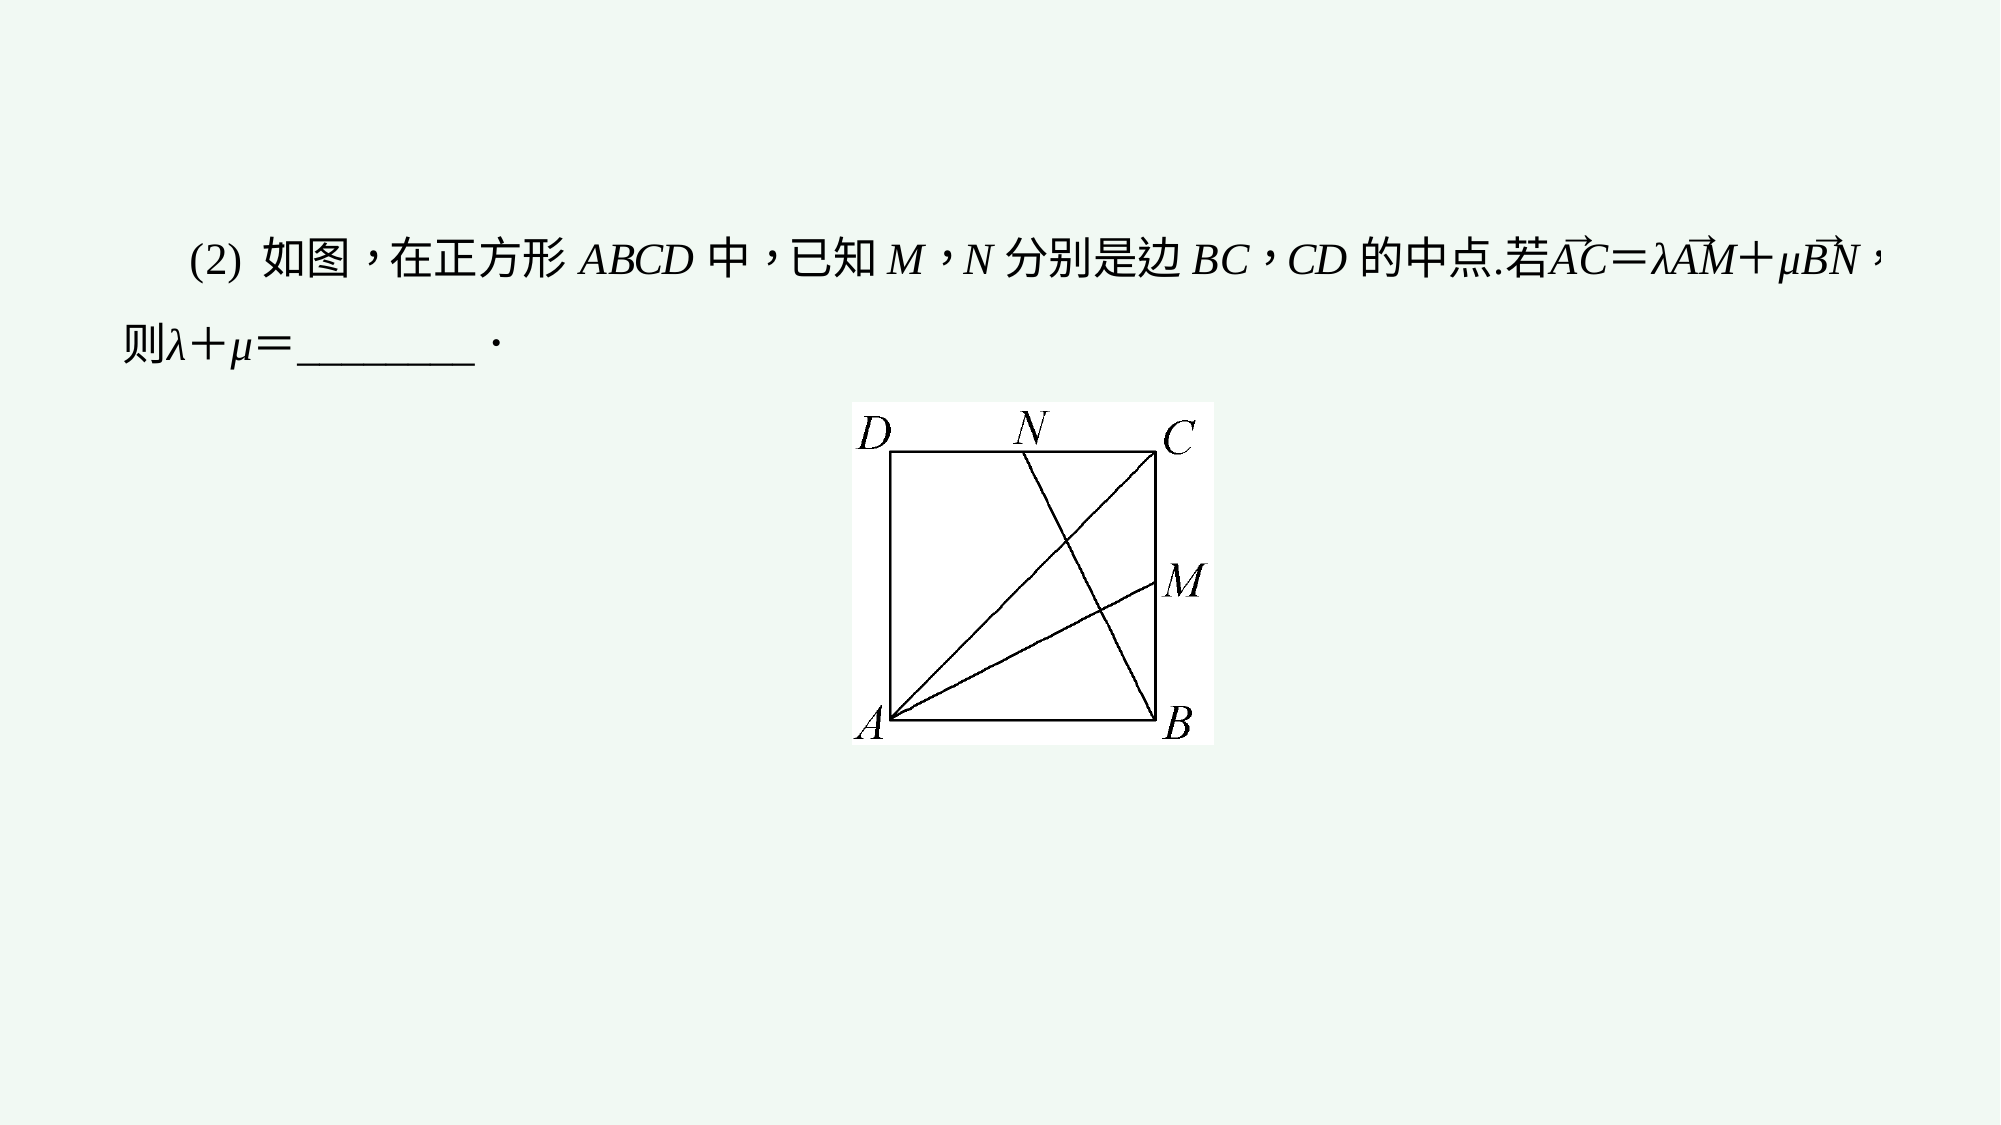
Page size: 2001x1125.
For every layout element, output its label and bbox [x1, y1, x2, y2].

text_box [122, 207, 1881, 840]
